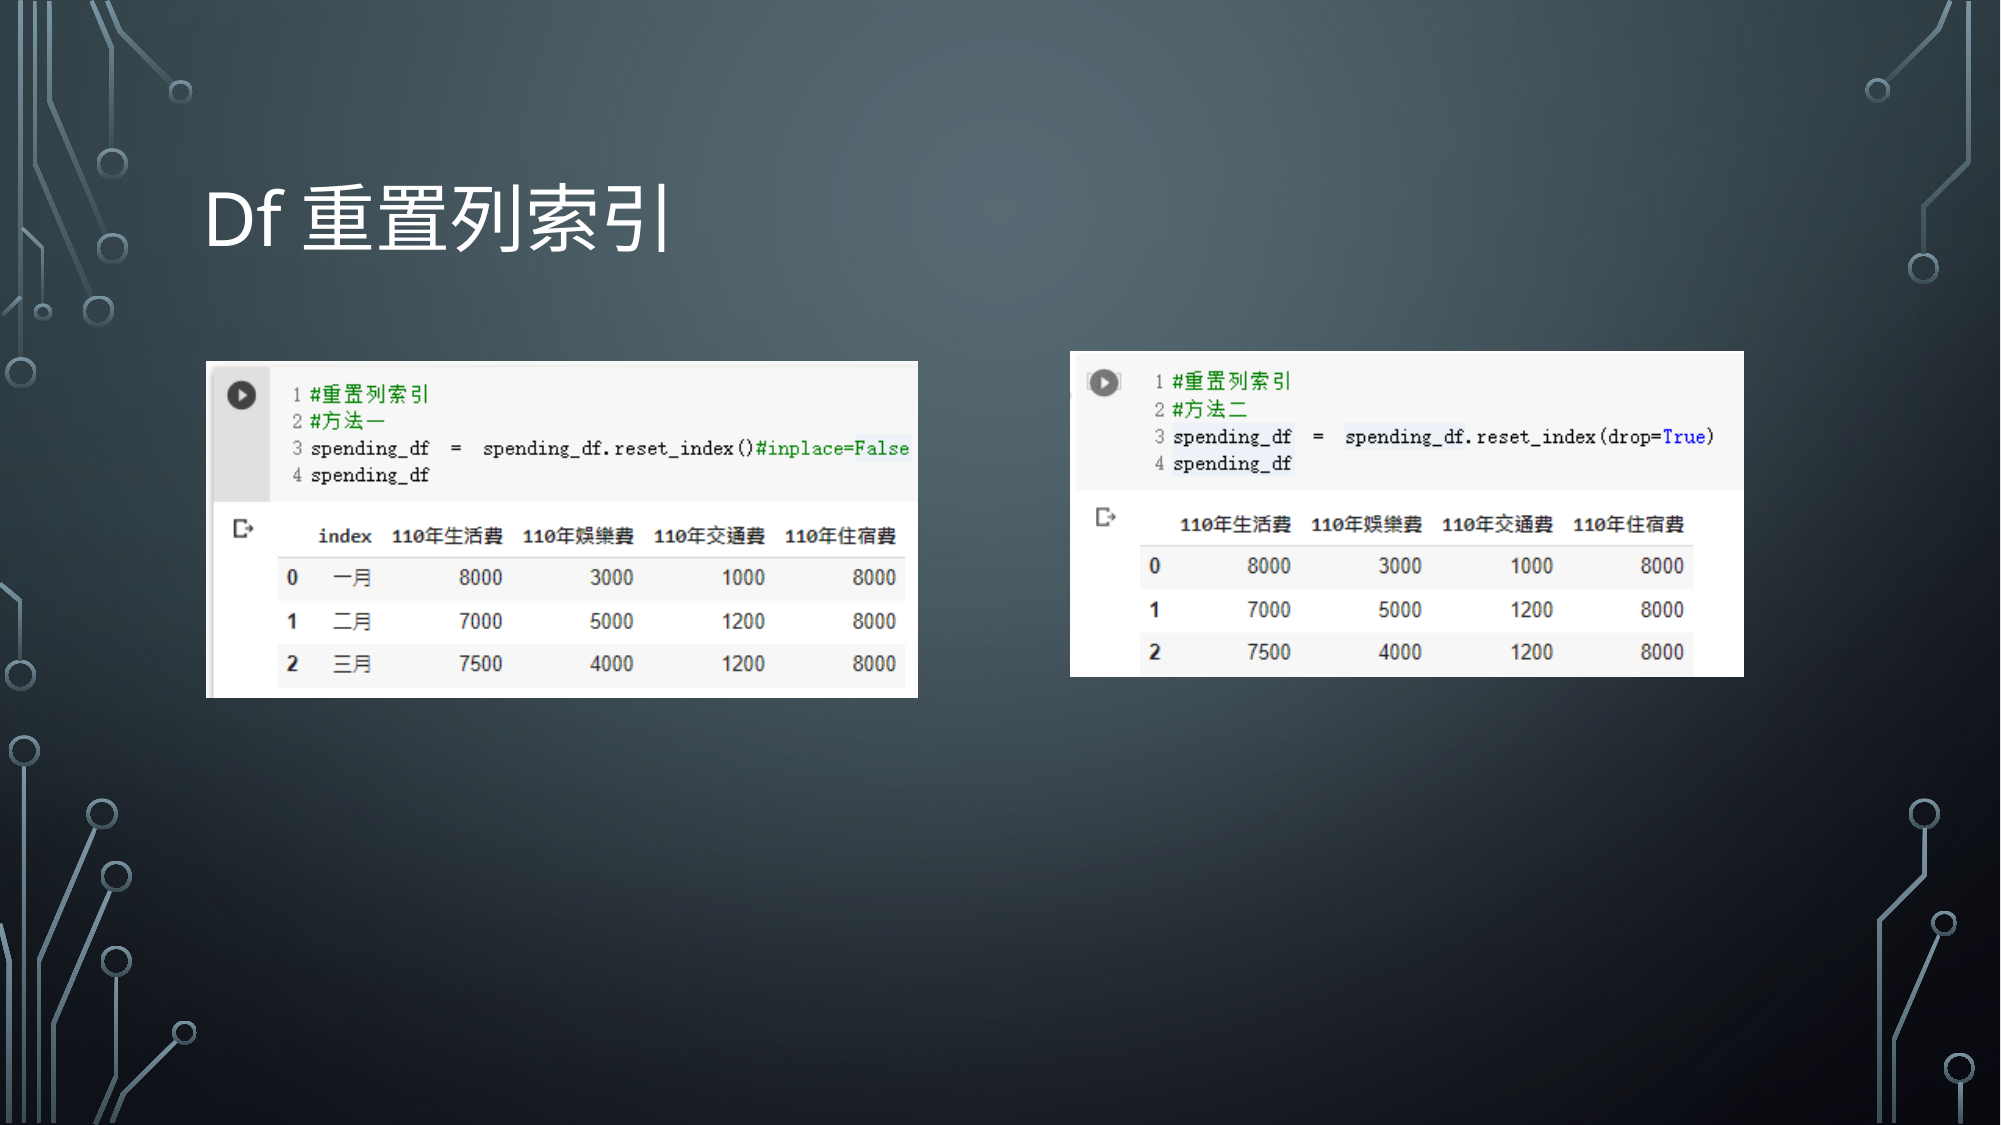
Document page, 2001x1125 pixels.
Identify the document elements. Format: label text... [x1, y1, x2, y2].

picture [1070, 351, 1745, 678]
picture [206, 360, 919, 698]
title Df重置列索引 [187, 101, 1813, 344]
